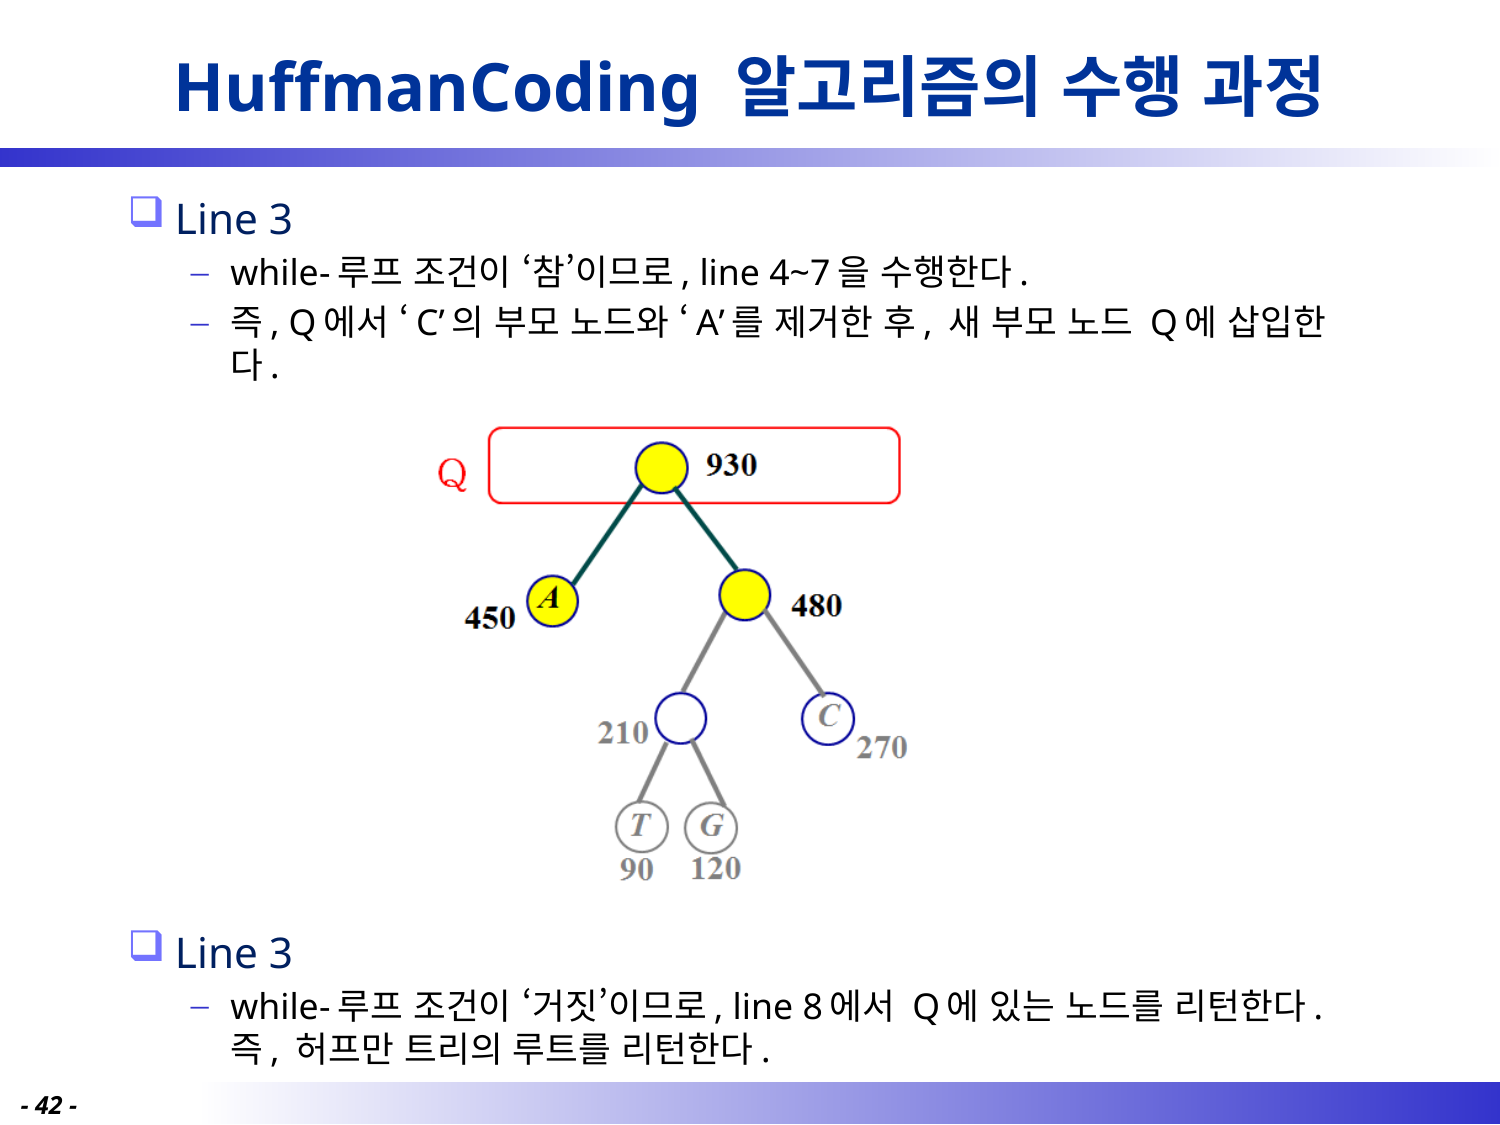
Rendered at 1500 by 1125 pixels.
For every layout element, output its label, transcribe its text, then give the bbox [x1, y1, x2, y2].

list Line 3 while-루프 조건이 ‘참’이므로, line 4~7을 수행한다. 즉, Q에서 ‘C’의 부모 노드와 ‘A’를 제거한 후, 새 부모 노드 Q에 삽입한다. Line 3 while-루프 조건이 ‘거짓’이므로, line 8에서 Q에 있는 노드를 리턴한다. 즉, 허프만 트리의 루트를 리턴한다. [112, 184, 1388, 1082]
title HuffmanCoding 알고리즘의 수행 과정 [112, 7, 1388, 163]
picture [430, 396, 940, 894]
slide_number - 88 - [5, 1082, 113, 1118]
